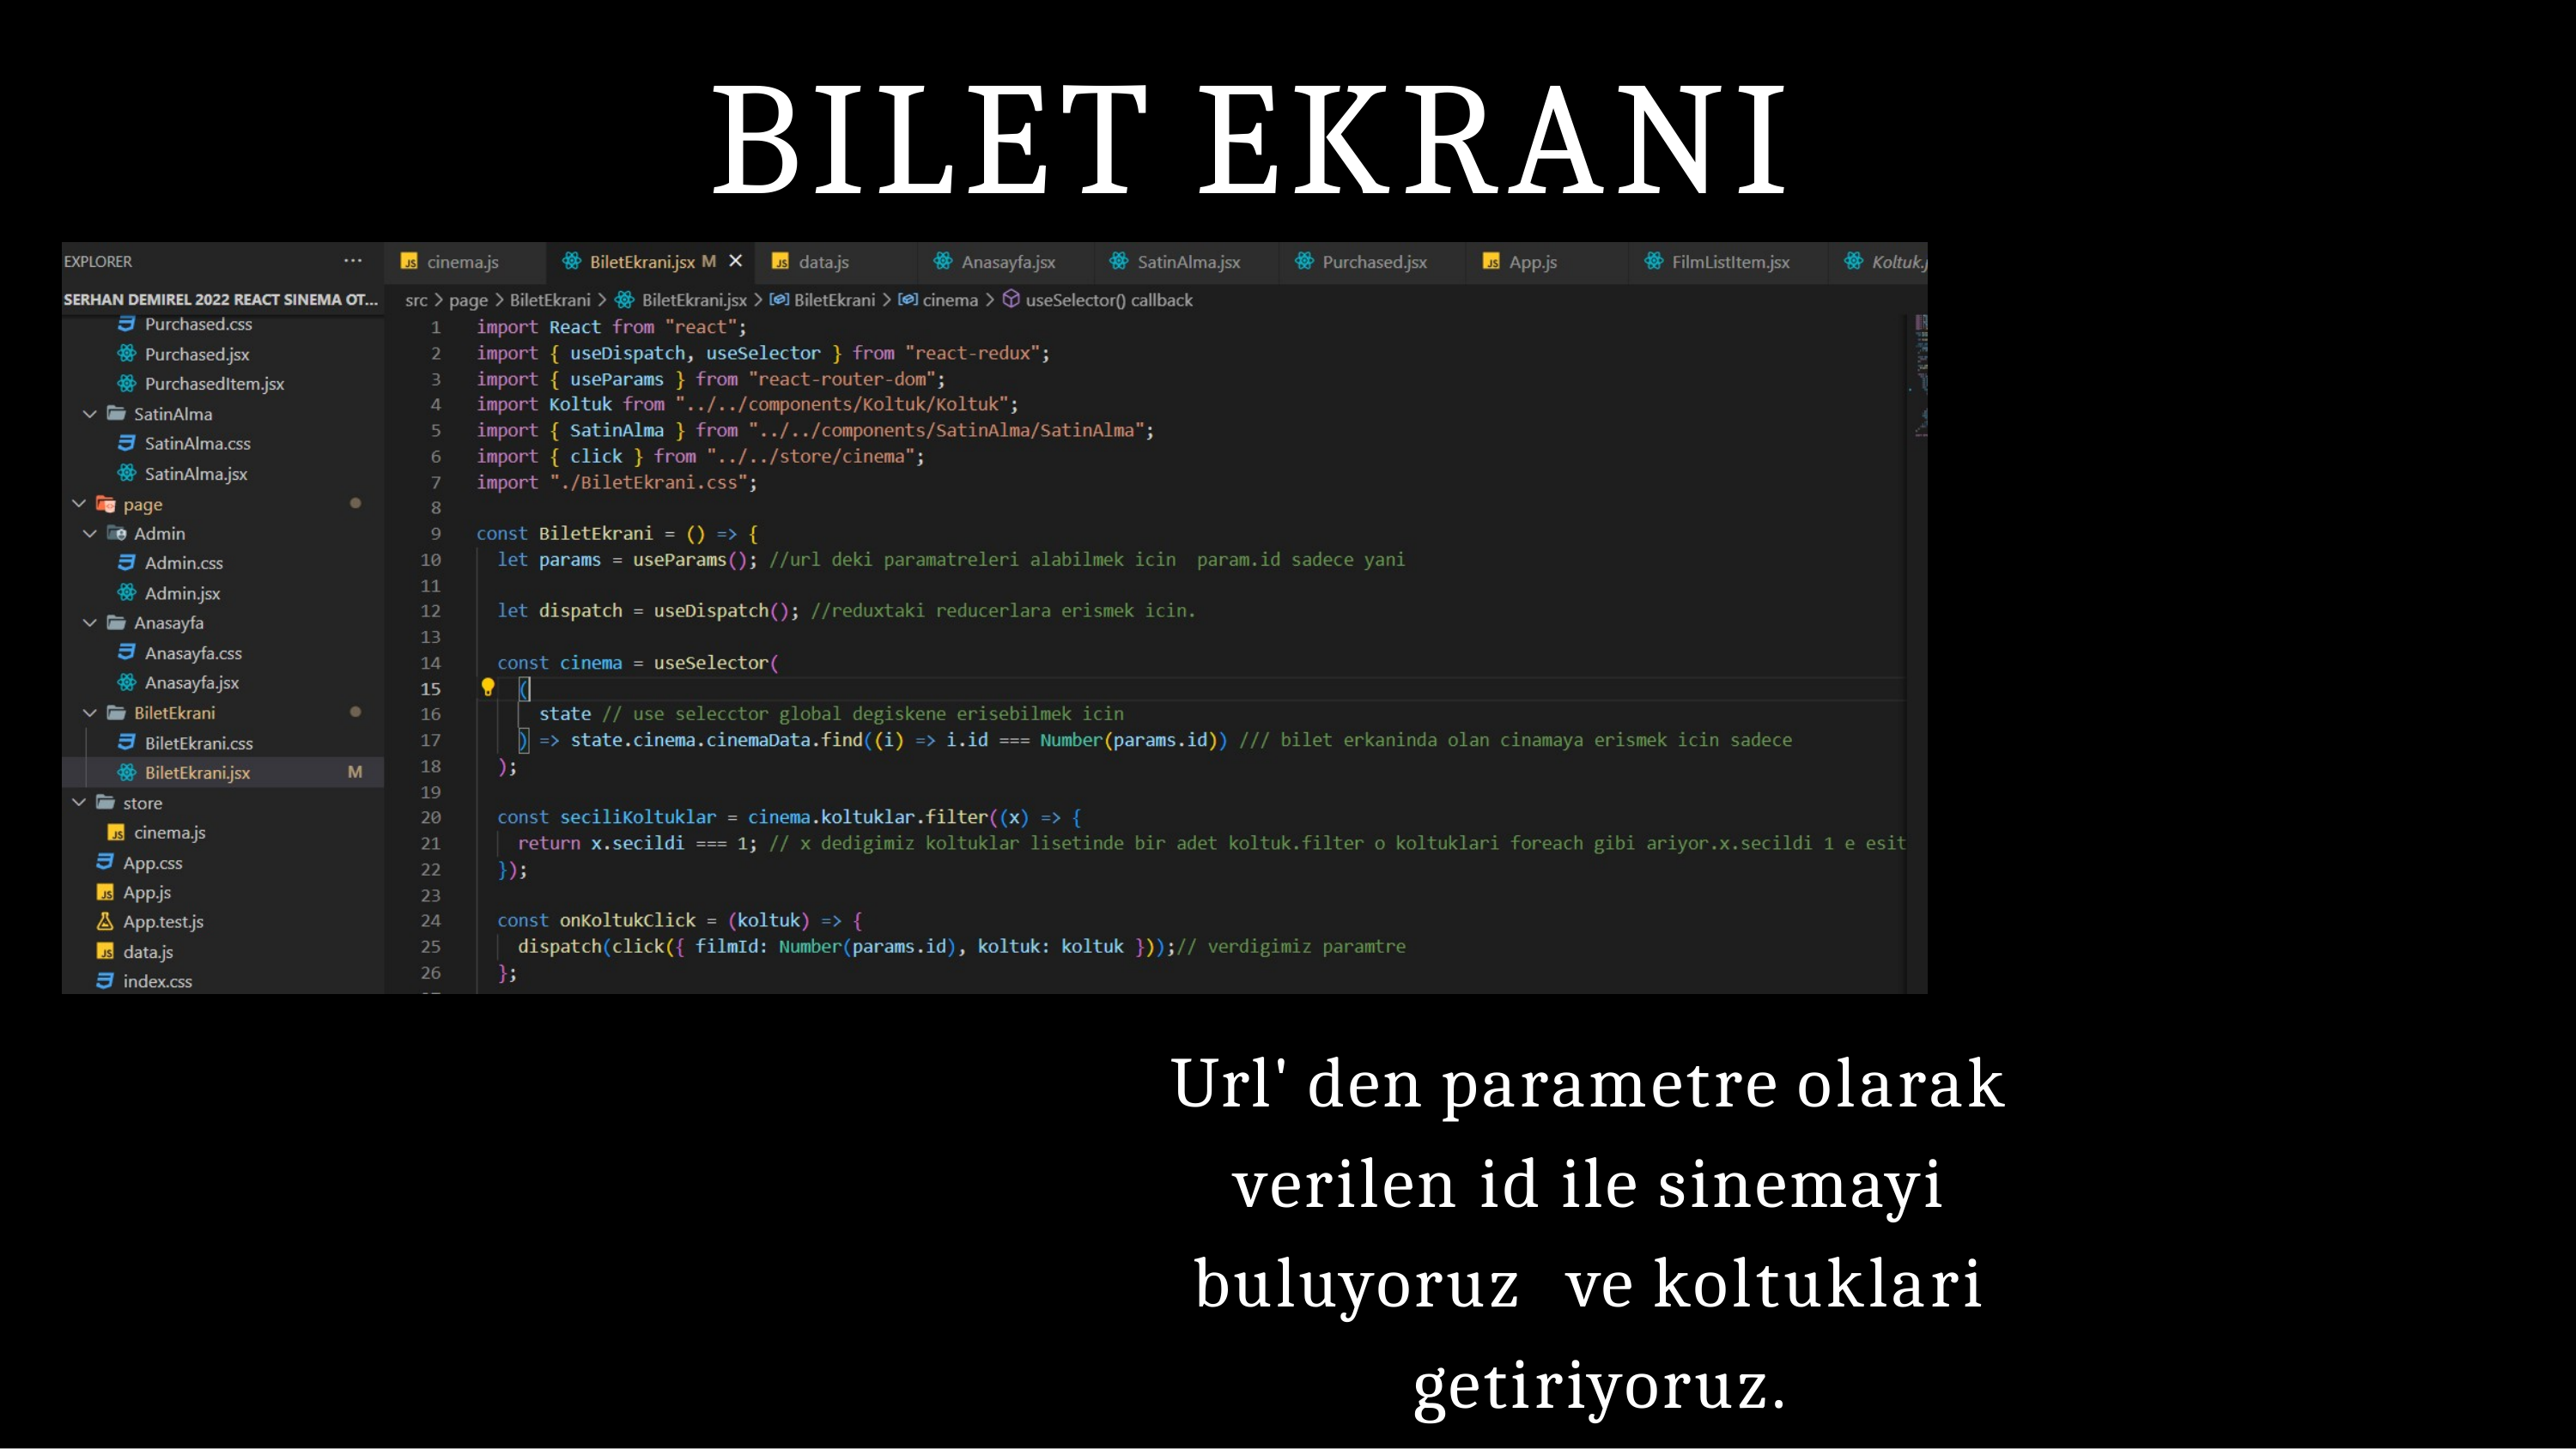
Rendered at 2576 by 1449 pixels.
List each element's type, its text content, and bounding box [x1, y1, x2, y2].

title BILET EKRANI [707, 30, 1820, 239]
text_box Url' den parametre olarak verilen id ile sinemayi buluyoruz ve koltuklari getiriyoruz. [1165, 1018, 2035, 1422]
picture [62, 242, 1929, 994]
